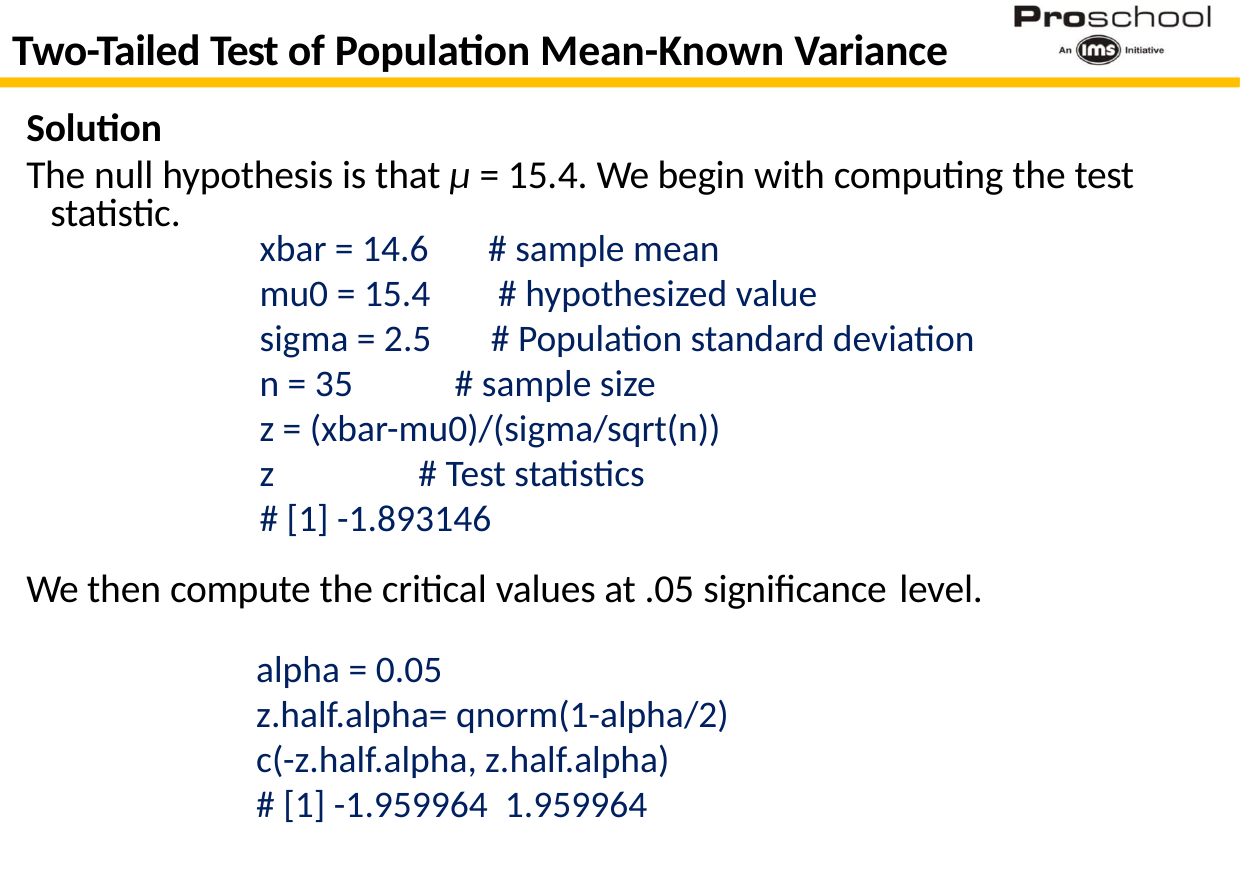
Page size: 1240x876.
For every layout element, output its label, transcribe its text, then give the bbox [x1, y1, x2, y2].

text_box [0, 77, 10, 86]
text_box Solution The null hypothesis is that μ = 15.4. We begin with computing the test statistic. [24, 101, 1150, 235]
text_box [1231, 77, 1240, 86]
text_box We then compute the critical values at .05 significance level. [24, 562, 995, 610]
title Two-Tailed Test of Population Mean-Known Variance [10, 21, 1231, 169]
picture [1004, 0, 1221, 21]
text_box alpha = 0.05 z.half.alpha= qnorm(1-alpha/2) c(-z.half.alpha, z.half.alpha) # [1] -1.959964 1.959964 [241, 637, 883, 833]
text_box xbar = 14.6 # sample mean mu0 = 15.4 # hypothesized value sigma = 2.5 # Population standard deviation n = 35 # sample size z = (xbar-mu0)/(sigma/sqrt(n)) z # Test statistics # [1] -1.893146 [244, 216, 1078, 547]
